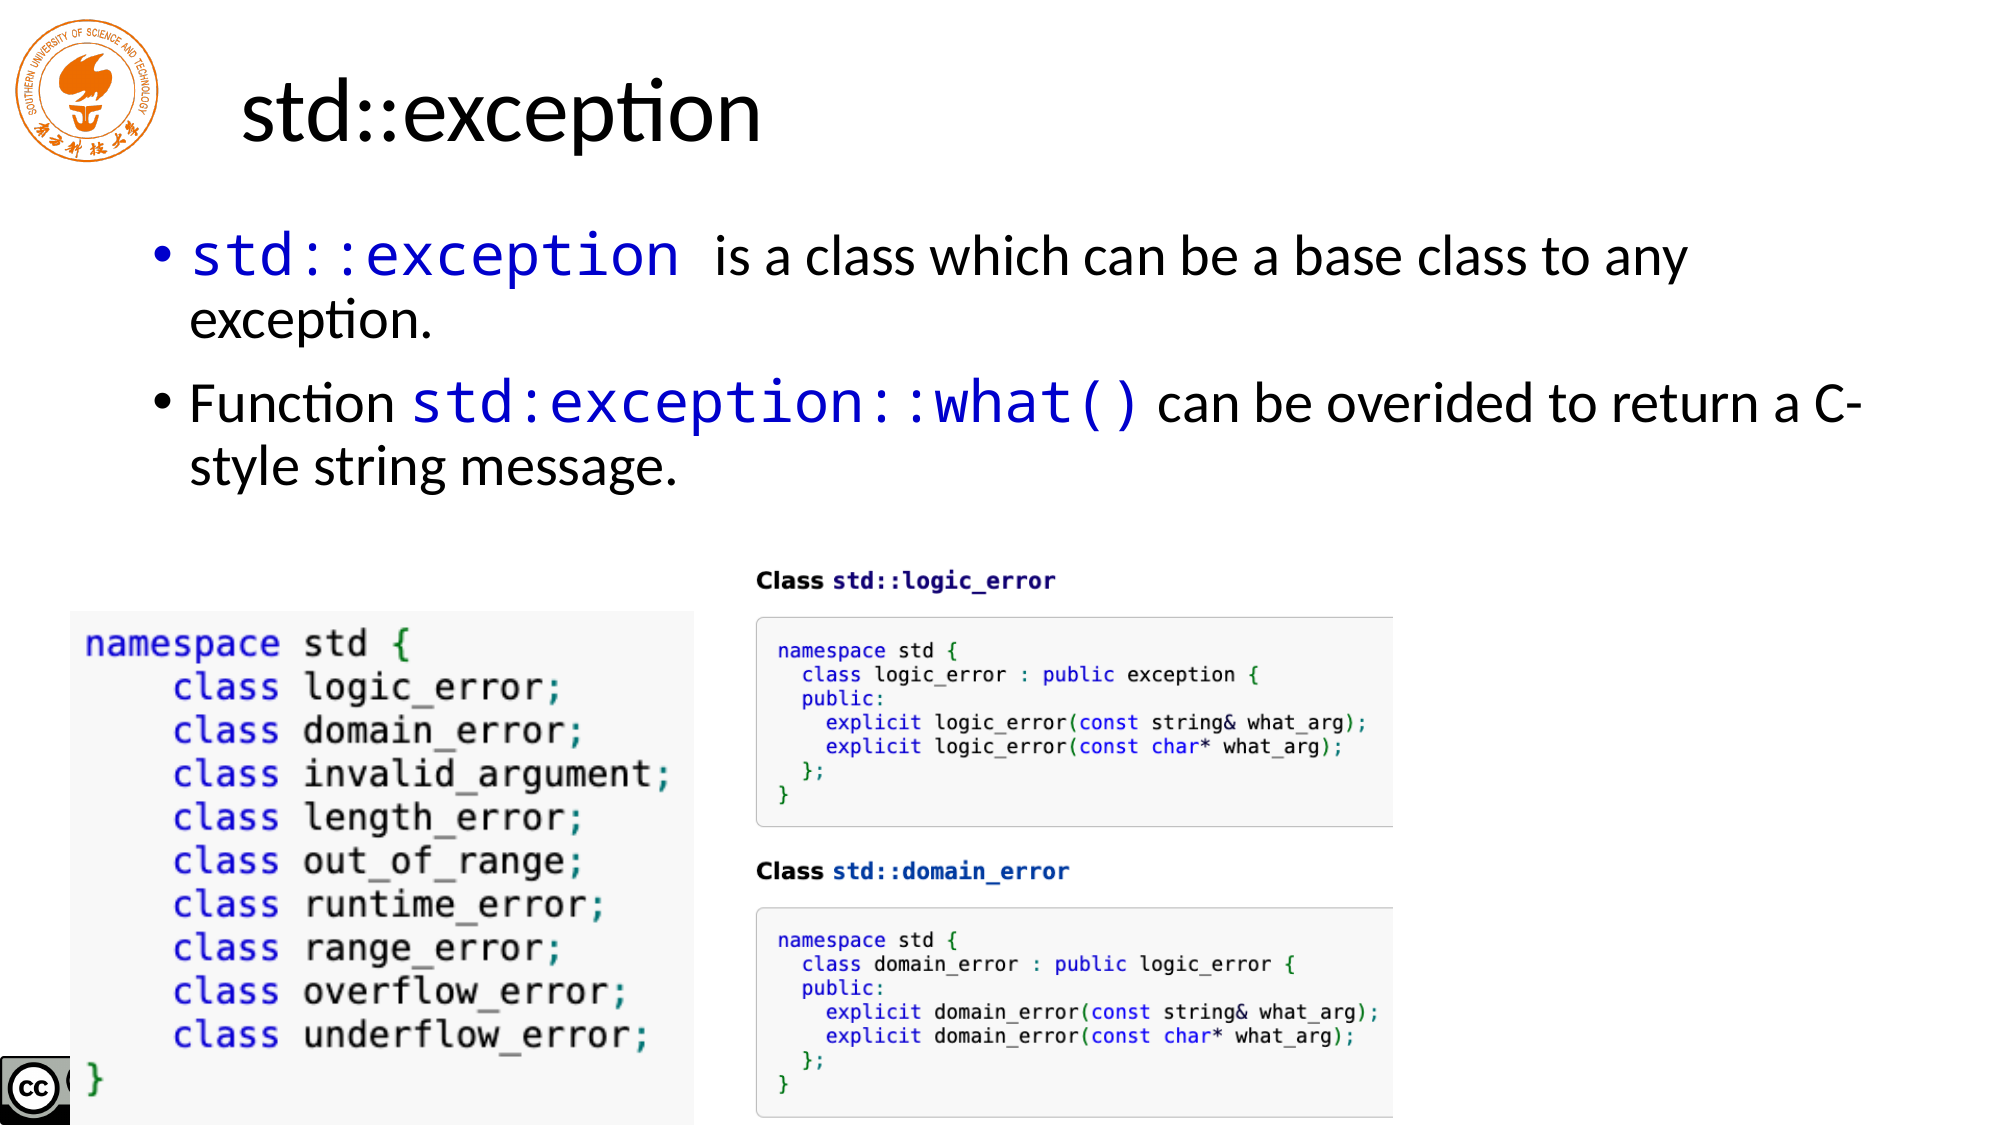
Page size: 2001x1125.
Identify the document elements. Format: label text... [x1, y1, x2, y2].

picture [0, 611, 694, 1125]
list std::exception is a class which can be a base class to any exception. Function std:exception::what() can be overided to return a C-style string message. [137, 217, 1951, 1014]
title std::exception [225, 43, 1951, 181]
picture [10, 0, 170, 166]
picture [734, 545, 1393, 1125]
